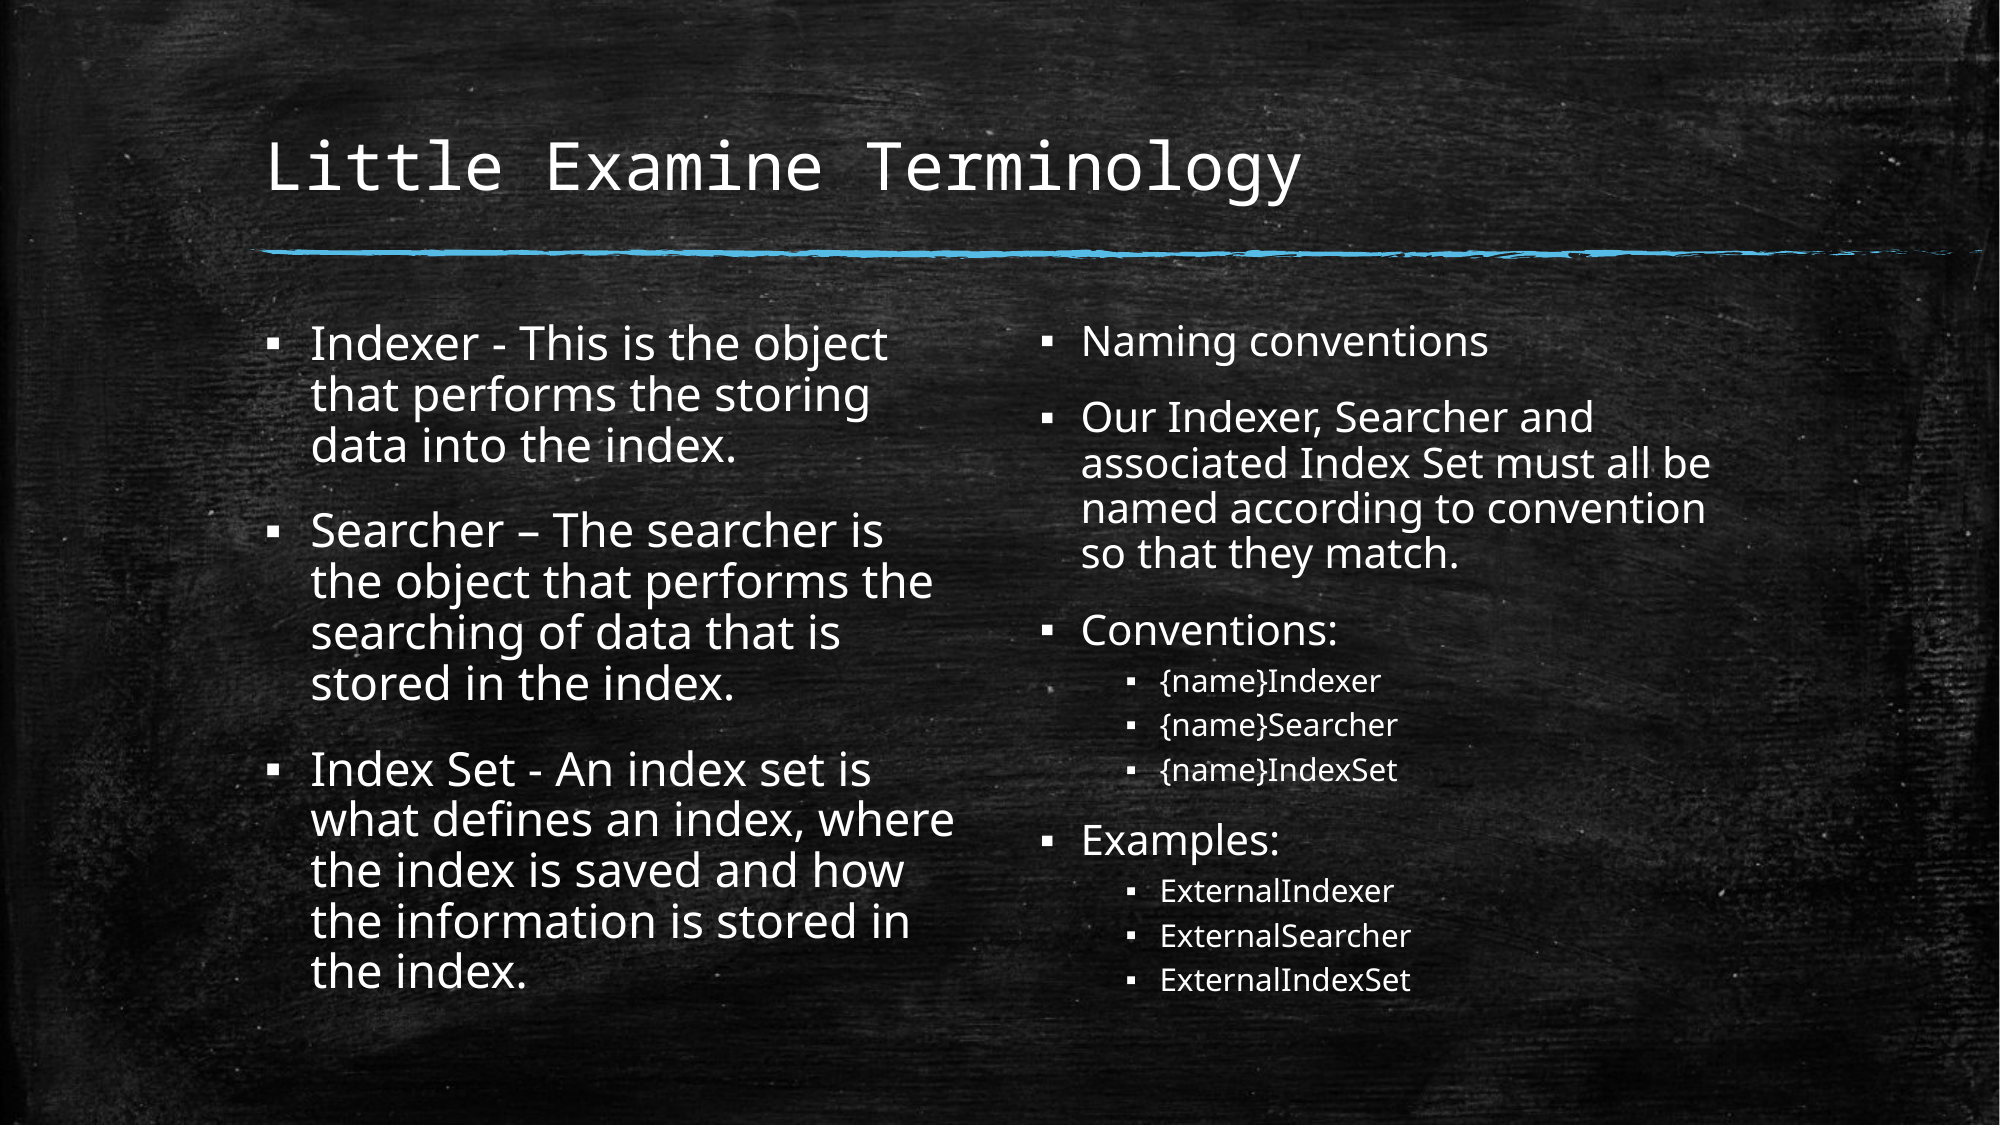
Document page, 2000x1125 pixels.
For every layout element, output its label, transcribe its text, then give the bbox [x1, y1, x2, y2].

list Naming conventions Our Indexer, Searcher and associated Index Set must all be named according to convention so that they match. Conventions: {name}Indexer {name}Searcher {name}IndexSet Examples: ExternalIndexer ExternalSearcher ExternalIndexSet [1024, 312, 1750, 1013]
list Indexer - This is the object that performs the storing data into the index. Searcher – The searcher is the object that performs the searching of data that is stored in the index. Index Set - An index set is what defines an index, where the index is saved and how the information is stored in the index. [249, 312, 975, 1013]
title Little Examine Terminology [249, 45, 1750, 213]
